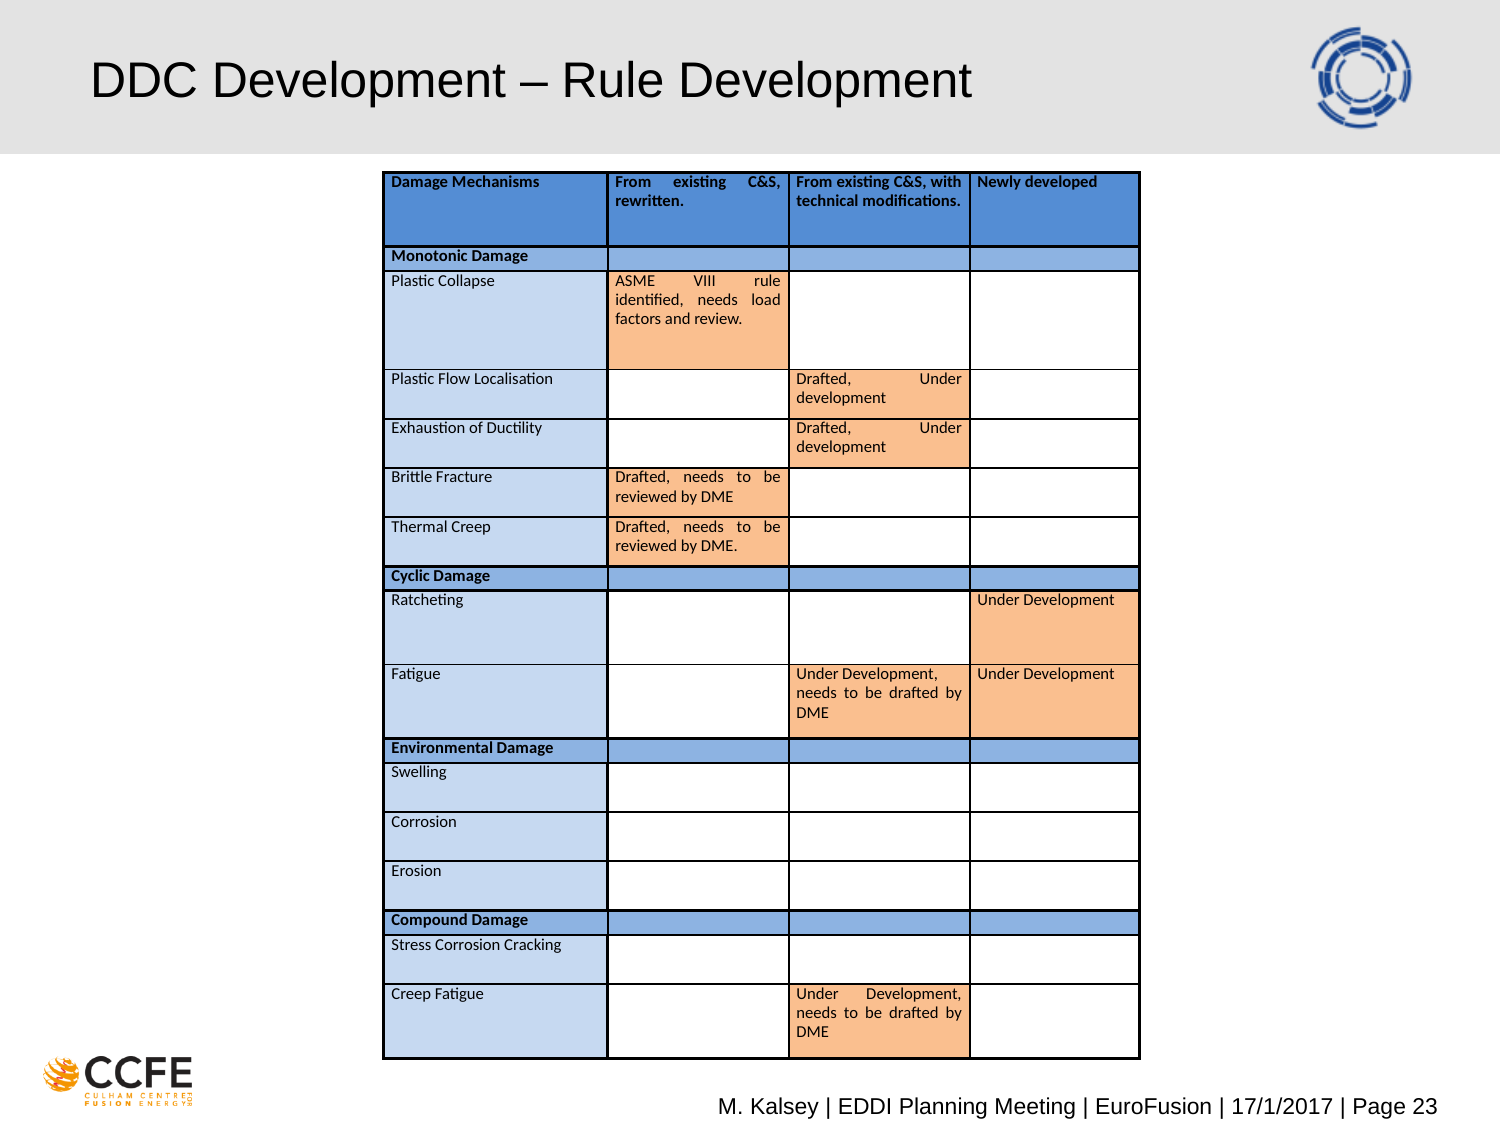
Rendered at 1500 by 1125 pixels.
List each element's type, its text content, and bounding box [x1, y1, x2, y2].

table_cell Plastic Collapse [385, 272, 606, 369]
table_cell Under Development, needs to be drafted by DME [790, 665, 969, 737]
table_header Damage Mechanisms [385, 174, 606, 245]
table_cell Exhaustion of Ductility [385, 420, 606, 467]
table_cell [790, 248, 969, 270]
table_cell Drafted, Under development [790, 370, 969, 418]
table_cell [790, 272, 969, 369]
table_cell [971, 985, 1138, 1057]
table_cell [971, 568, 1138, 589]
table_cell Drafted, needs to be reviewed by DME. [609, 518, 788, 565]
table_cell Environmental Damage [385, 740, 607, 762]
table_cell [790, 912, 969, 934]
table_cell [971, 420, 1138, 467]
table_cell [790, 469, 969, 516]
table_cell Fatigue [385, 665, 606, 737]
table_header Newly developed [971, 174, 1138, 245]
table_cell [609, 568, 788, 589]
table_cell Stress Corrosion Cracking [385, 936, 606, 983]
table_cell [790, 592, 969, 664]
table_cell Drafted, Under development [790, 420, 969, 467]
table_cell [971, 862, 1138, 909]
picture [43, 1055, 192, 1106]
table_cell [609, 665, 788, 737]
title DDC Development – Rule Development [75, 4, 1294, 151]
table_cell Under Development [971, 592, 1138, 664]
table_cell [971, 740, 1138, 762]
table_cell [790, 740, 969, 762]
picture [0, 0, 1500, 154]
table_header From existing C&S, rewritten. [609, 174, 788, 245]
text_box M. Kalsey | EDDI Planning Meeting | EuroFusion | 17/1/2017 | Page 23 [101, 1083, 1454, 1125]
table_cell Corrosion [385, 813, 606, 860]
table_cell [609, 936, 788, 983]
table_cell [790, 862, 969, 909]
table_cell [790, 764, 969, 811]
table_cell [971, 912, 1138, 934]
table_cell Thermal Creep [385, 518, 606, 565]
table_cell Plastic Flow Localisation [385, 370, 606, 418]
table_cell [971, 370, 1138, 418]
table_cell [609, 813, 788, 860]
table_cell [971, 469, 1138, 516]
table_cell [971, 518, 1138, 565]
table_cell Ratcheting [385, 592, 606, 664]
table_cell [971, 813, 1138, 860]
table_cell Brittle Fracture [385, 469, 606, 516]
table_cell [609, 764, 788, 811]
table_cell [971, 248, 1138, 270]
table_cell [790, 518, 969, 565]
table_cell Monotonic Damage [385, 248, 607, 270]
table_cell [609, 985, 788, 1057]
table_cell [790, 936, 969, 983]
table_cell [790, 568, 969, 589]
table_cell Compound Damage [385, 912, 607, 934]
table_cell [971, 936, 1138, 983]
table_cell [971, 764, 1138, 811]
table_cell [609, 370, 788, 418]
table_cell Swelling [385, 764, 606, 811]
table_cell [609, 592, 788, 664]
table_cell Cyclic Damage [385, 568, 607, 589]
table_cell Under Development [971, 665, 1138, 737]
table_cell [609, 862, 788, 909]
table_header From existing C&S, with technical modifications. [790, 174, 969, 245]
table_cell [609, 248, 788, 270]
table_cell [790, 813, 969, 860]
table_cell [971, 272, 1138, 369]
table_cell Drafted, needs to be reviewed by DME [609, 469, 788, 516]
table_cell Under Development, needs to be drafted by DME [790, 985, 969, 1057]
table_cell Erosion [385, 862, 606, 909]
table_cell ASME VIII rule identified, needs load factors and review. [609, 272, 788, 369]
table_cell [609, 420, 788, 467]
table_cell [609, 912, 788, 934]
table_cell Creep Fatigue [385, 985, 606, 1057]
table_cell [609, 740, 788, 762]
